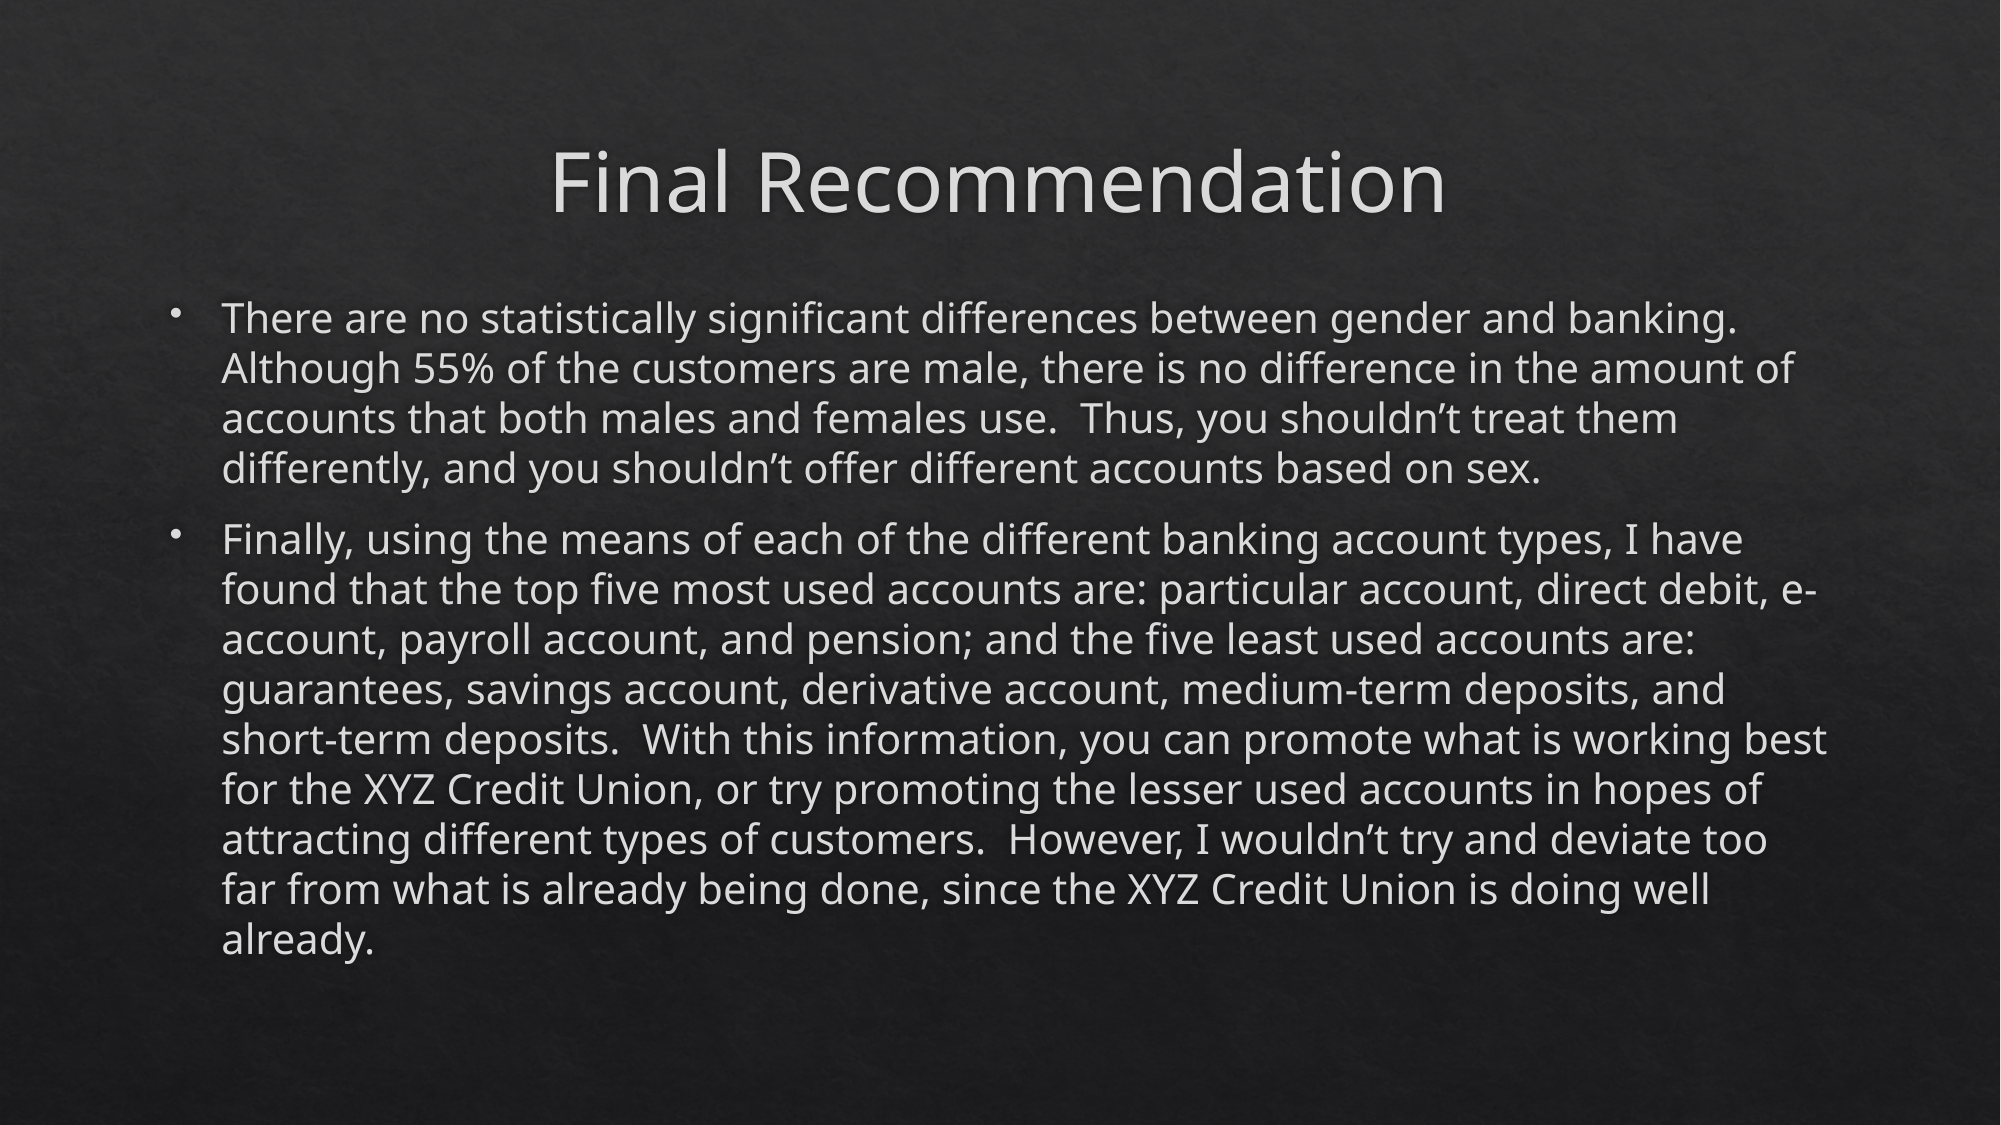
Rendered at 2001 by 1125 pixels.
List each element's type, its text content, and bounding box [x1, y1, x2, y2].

title Final Recommendation [149, 99, 1849, 260]
list There are no statistically significant differences between gender and banking. Although 55% of the customers are male, there is no difference in the amount of accounts that both males and females use. Thus, you shouldn’t treat them differently, and you shouldn’t offer different accounts based on sex. Finally, using the means of each of the different banking account types, I have found that the top five most used accounts are: particular account, direct debit, e-account, payroll account, and pension; and the five least used accounts are: guarantees, savings account, derivative account, medium-term deposits, and short-term deposits. With this information, you can promote what is working best for the XYZ Credit Union, or try promoting the lesser used accounts in hopes of attracting different types of customers. However, I wouldn’t try and deviate too far from what is already being done, since the XYZ Credit Union is doing well already. [149, 284, 1849, 950]
